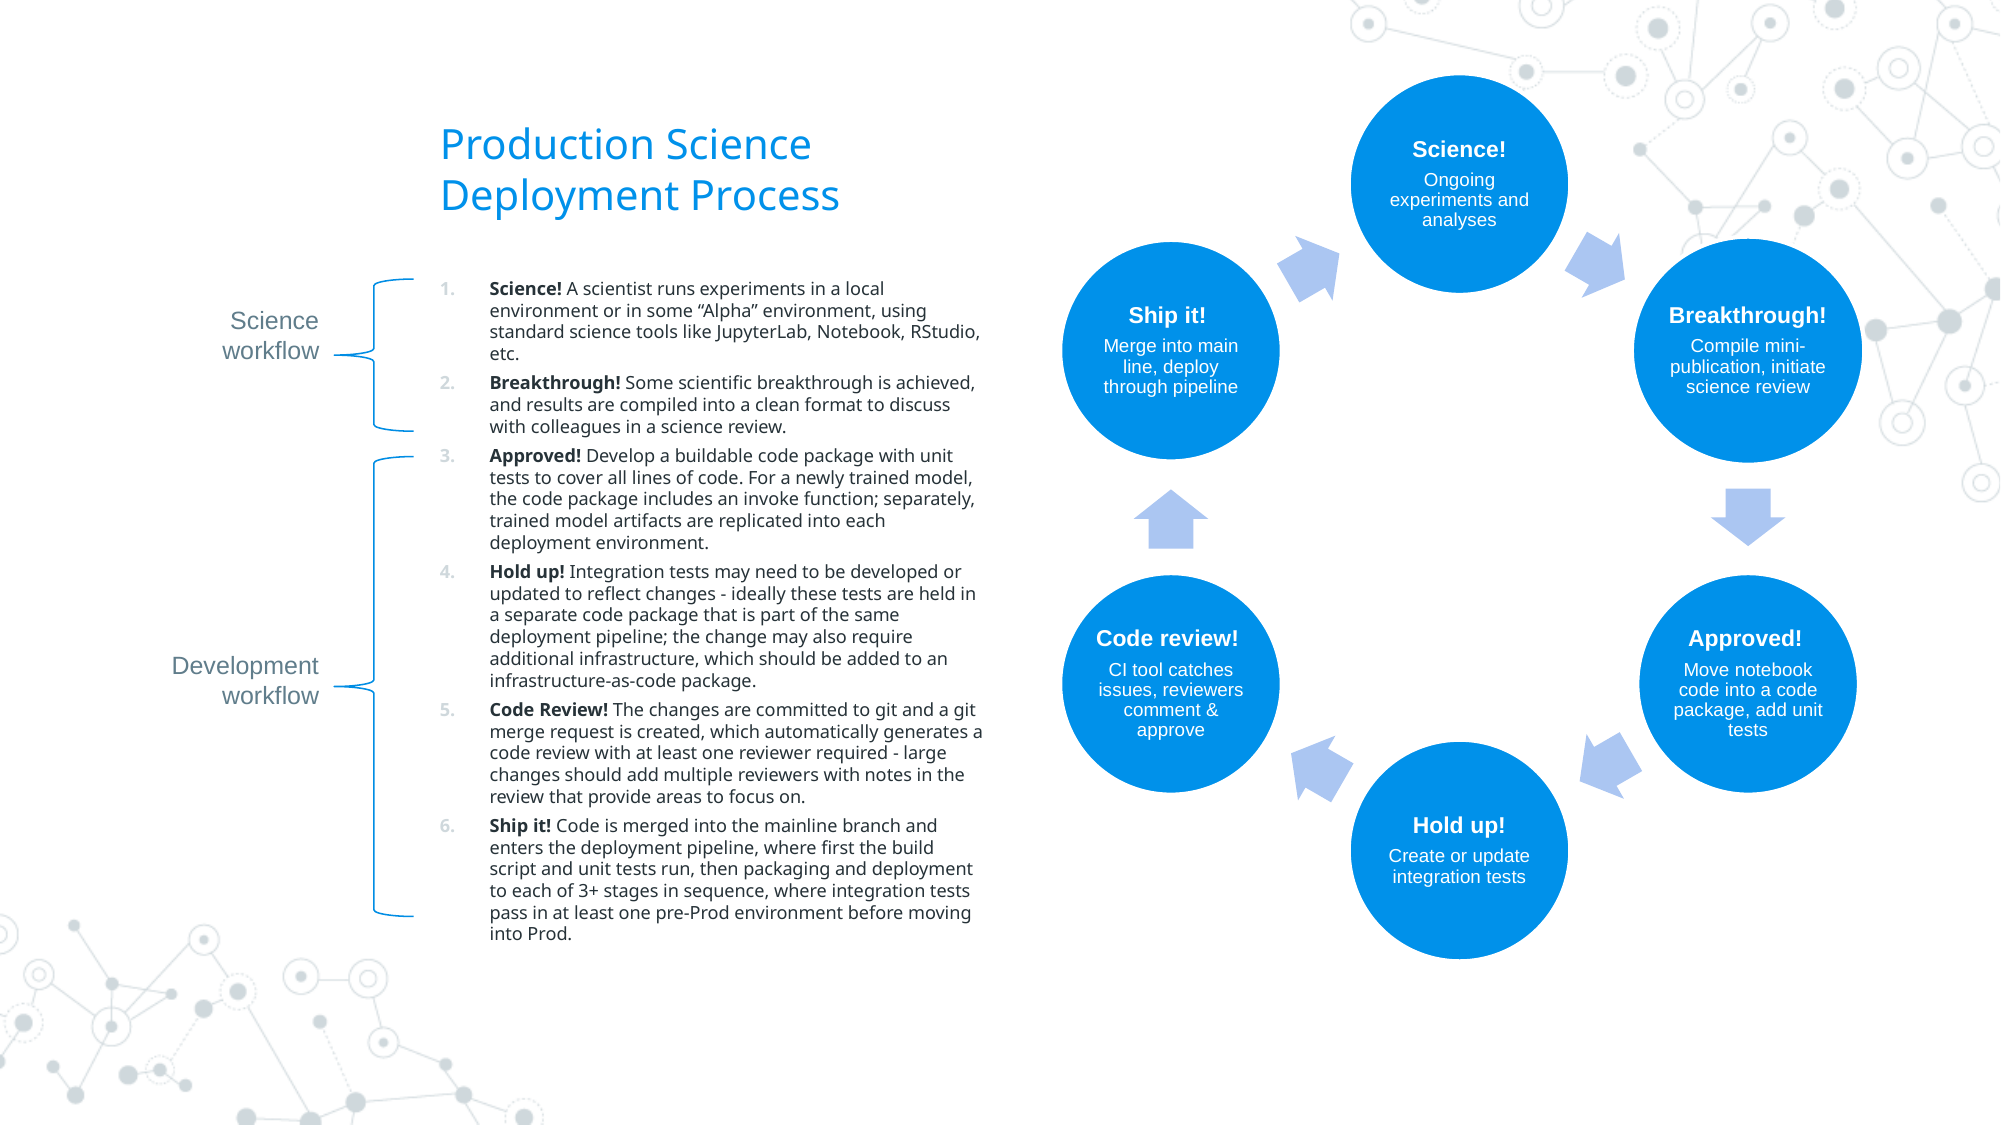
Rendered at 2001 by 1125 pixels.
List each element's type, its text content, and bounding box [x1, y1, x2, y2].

text_box Science workflow [172, 297, 335, 372]
text_box [335, 455, 414, 918]
picture [0, 0, 2001, 1125]
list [1036, 72, 1888, 962]
text_box Development workflow [57, 642, 335, 718]
text_box [335, 278, 414, 432]
title Production Science Deployment Process [424, 73, 1000, 234]
list Science! A scientist runs experiments in a local environment or in some “Alpha” environment, using standard science tools like JupyterLab, Notebook, RStudio, etc. Breakthrough! Some scientific breakthrough is achieved, and results are compiled into a clean format to discuss with colleagues in a science review. Approved! Develop a buildable code package with unit tests to cover all lines of code. For a newly trained model, the code package includes an invoke function; separately, trained model artifacts are replicated into each deployment environment. Hold up! Integration tests may need to be developed or updated to reflect changes - ideally these tests are held in a separate code package that is part of the same deployment pipeline; the change may also require additional infrastructure, which should be added to an infrastructure-as-code package. Code Review! The changes are committed to git and a git merge request is created, which automatically generates a code review with at least one reviewer required - large changes should add multiple reviewers with notes in the review that provide areas to focus on. Ship it! Code is merged into the mainline branch and enters the deployment pipeline, where first the build script and unit tests run, then packaging and deployment to each of 3+ stages in sequence, where integration tests pass in at least one pre-Prod environment before moving into Prod. [424, 262, 1000, 962]
